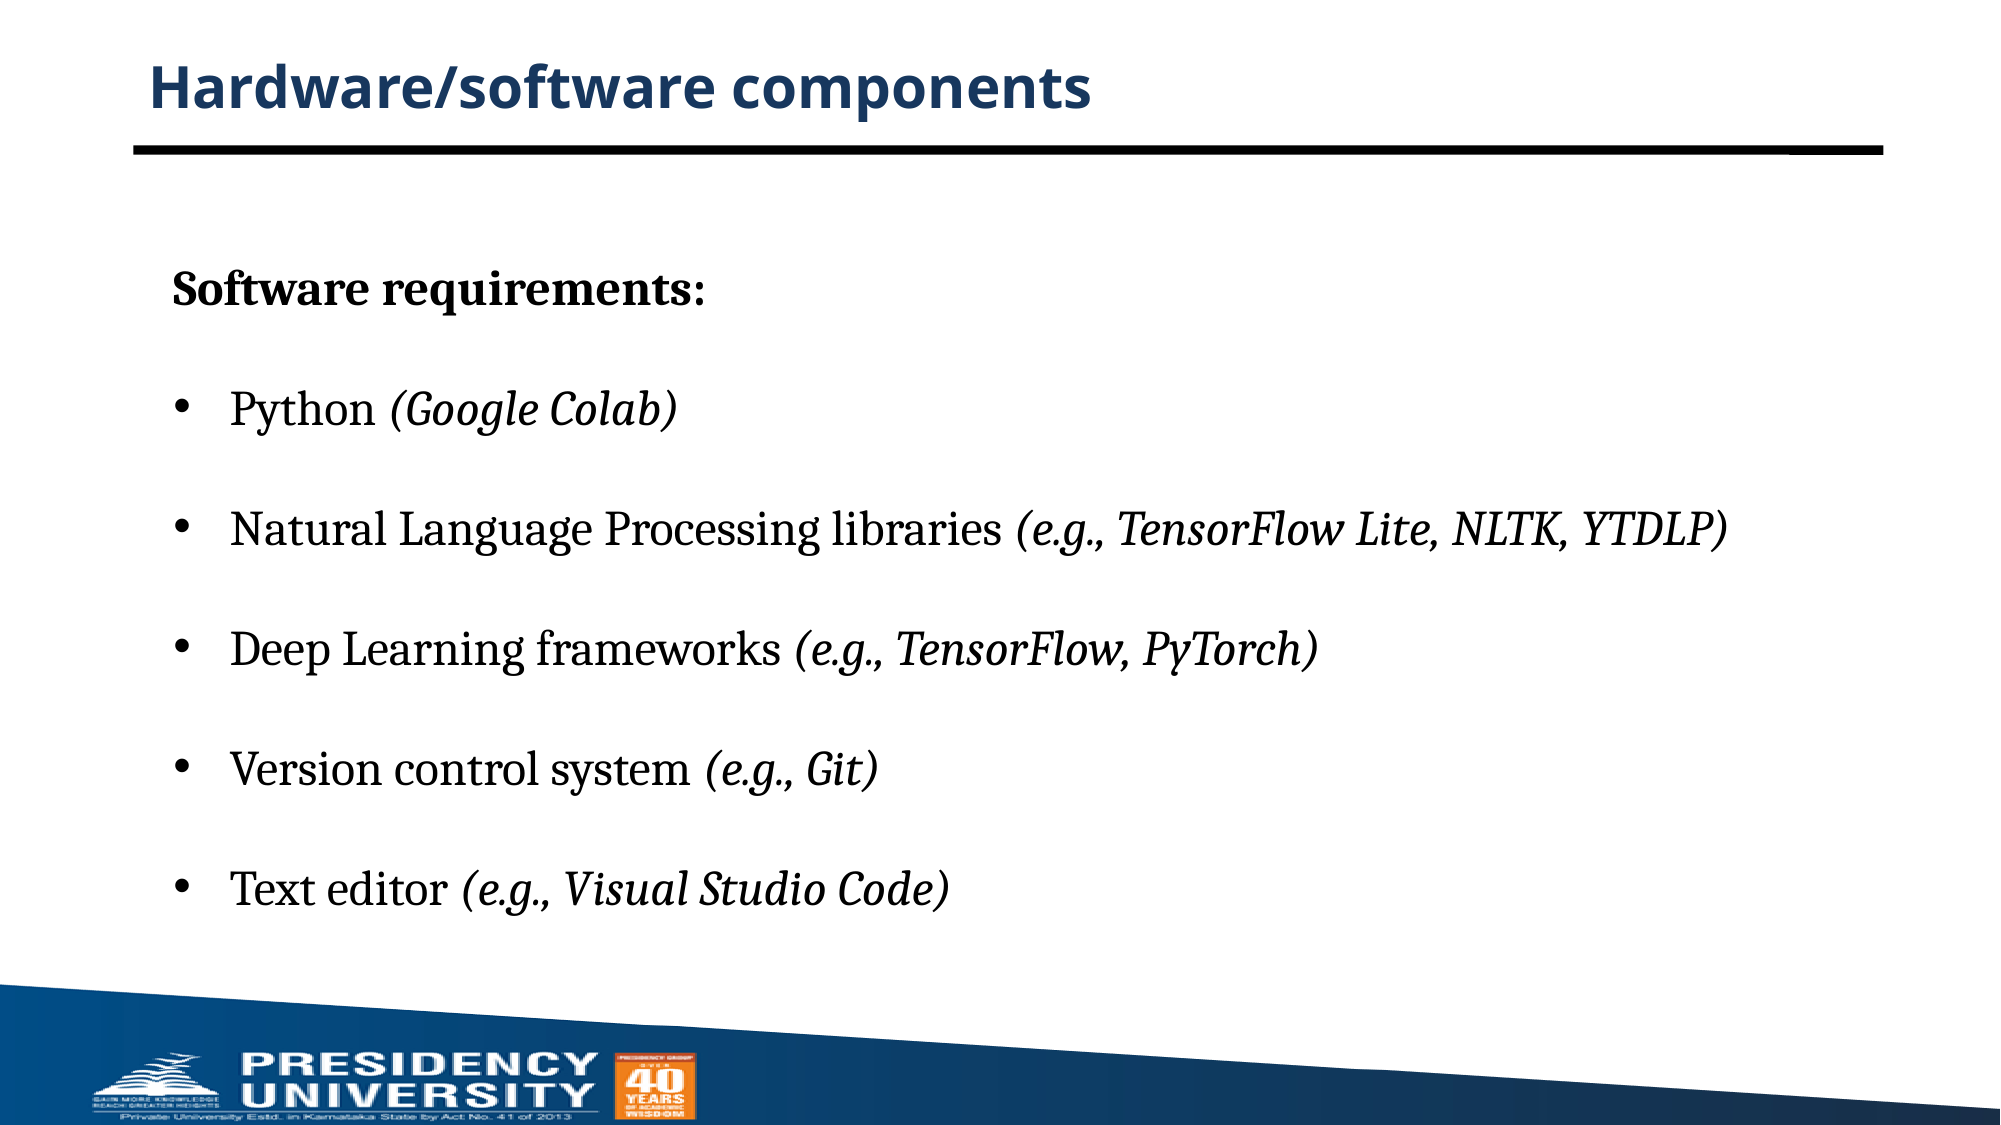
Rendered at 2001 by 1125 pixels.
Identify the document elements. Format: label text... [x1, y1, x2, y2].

title Hardware/software components [133, 45, 1884, 125]
text_box Software requirements: Python (Google Colab) Natural Language Processing libraries (e.g., TensorFlow Lite, NLTK, YTDLP) Deep Learning frameworks (e.g., TensorFlow, PyTorch) Version control system (e.g., Git) Text editor (e.g., Visual Studio Code) [133, 187, 1884, 1000]
picture [0, 982, 2000, 1125]
